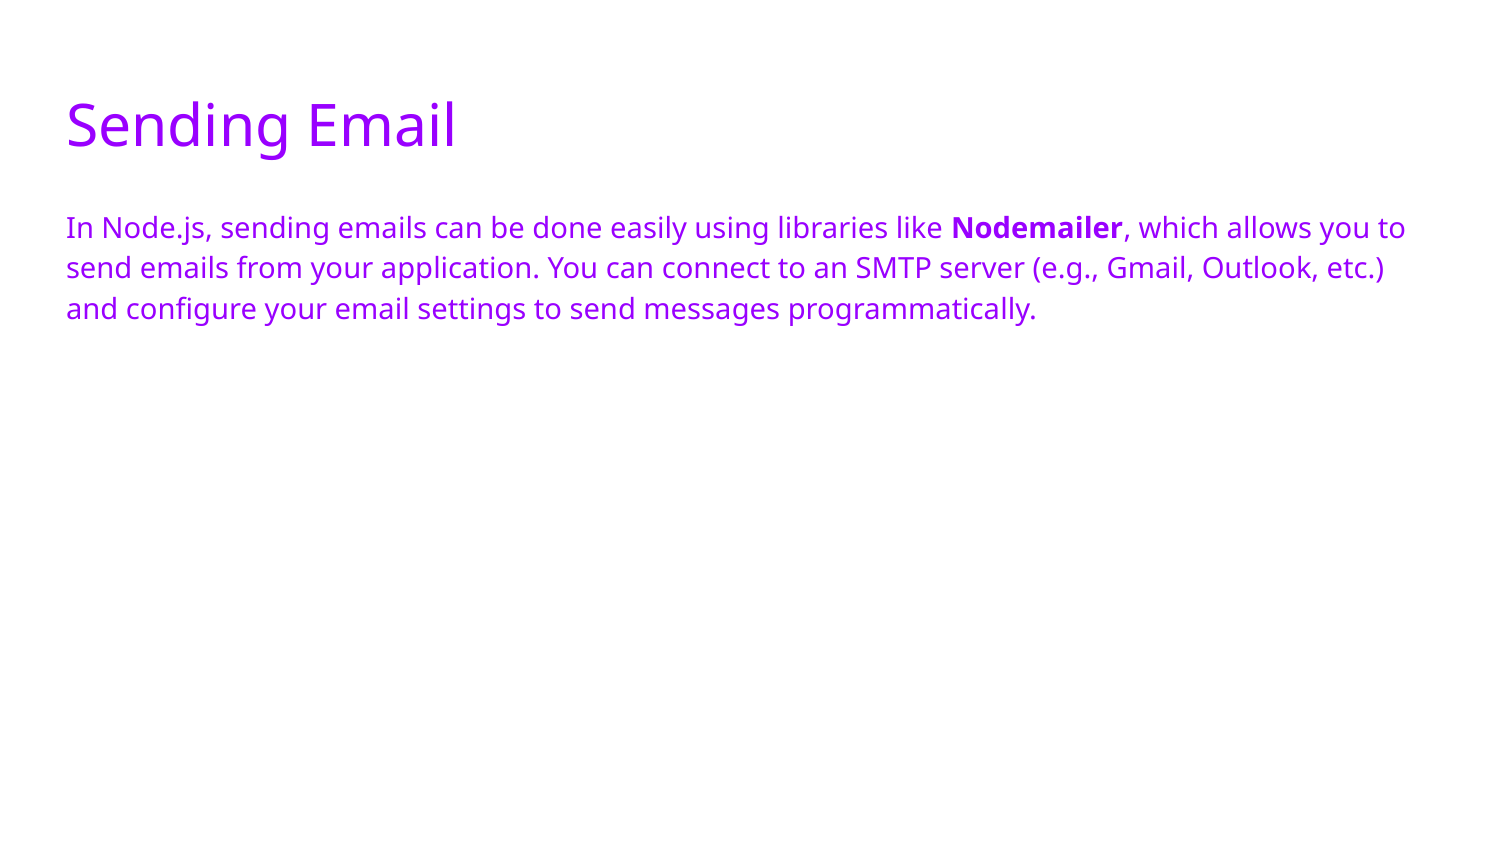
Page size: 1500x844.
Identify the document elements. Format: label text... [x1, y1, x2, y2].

title Sending Email [51, 72, 1449, 167]
list In Node.js, sending emails can be done easily using libraries like Nodemailer, which allows you to send emails from your application. You can connect to an SMTP server (e.g., Gmail, Outlook, etc.) and configure your email settings to send messages programmatically. [51, 189, 1449, 750]
